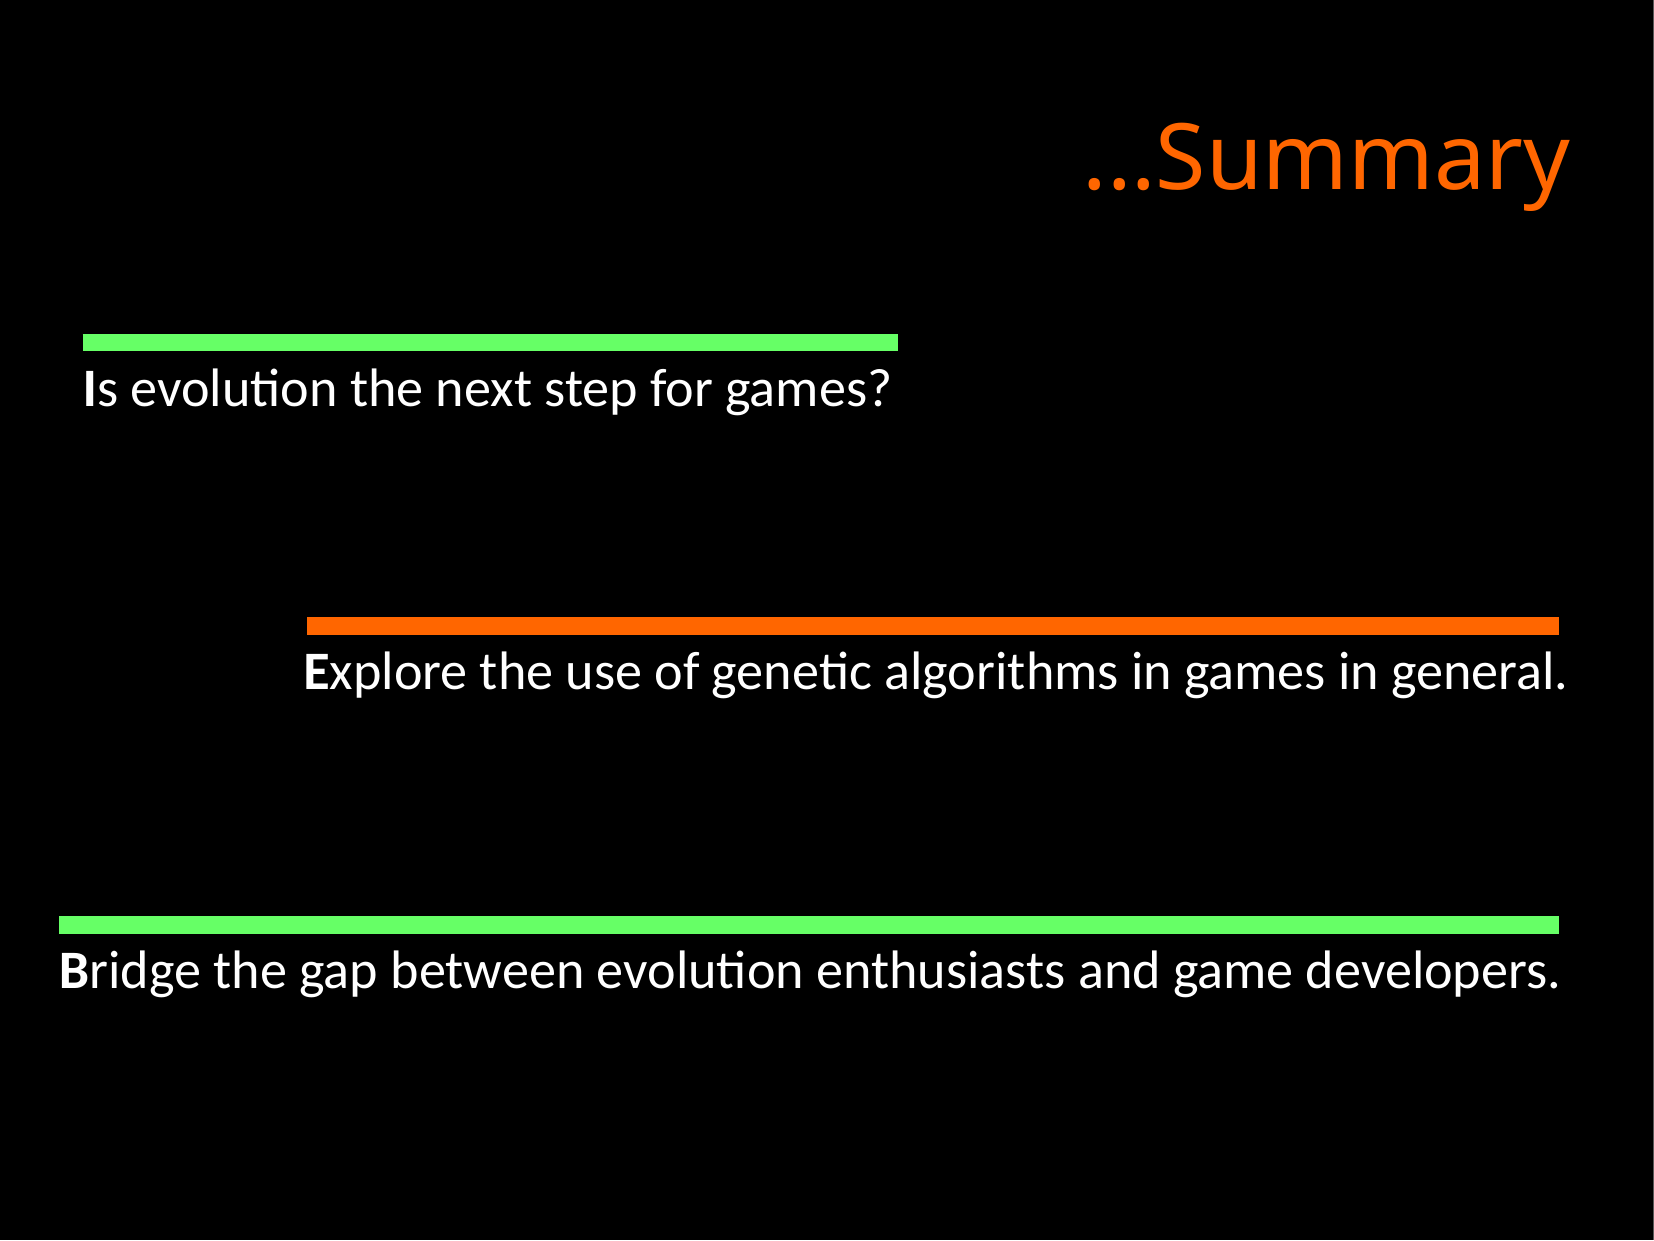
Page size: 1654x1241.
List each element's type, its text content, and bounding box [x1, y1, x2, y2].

subtitle Explore the use of genetic algorithms in games in general. [59, 625, 1571, 756]
subtitle Is evolution the next step for games? [82, 342, 1630, 470]
subtitle Bridge the gap between evolution enthusiasts and game developers. [59, 924, 1595, 992]
title ...Summary [82, 49, 1571, 257]
